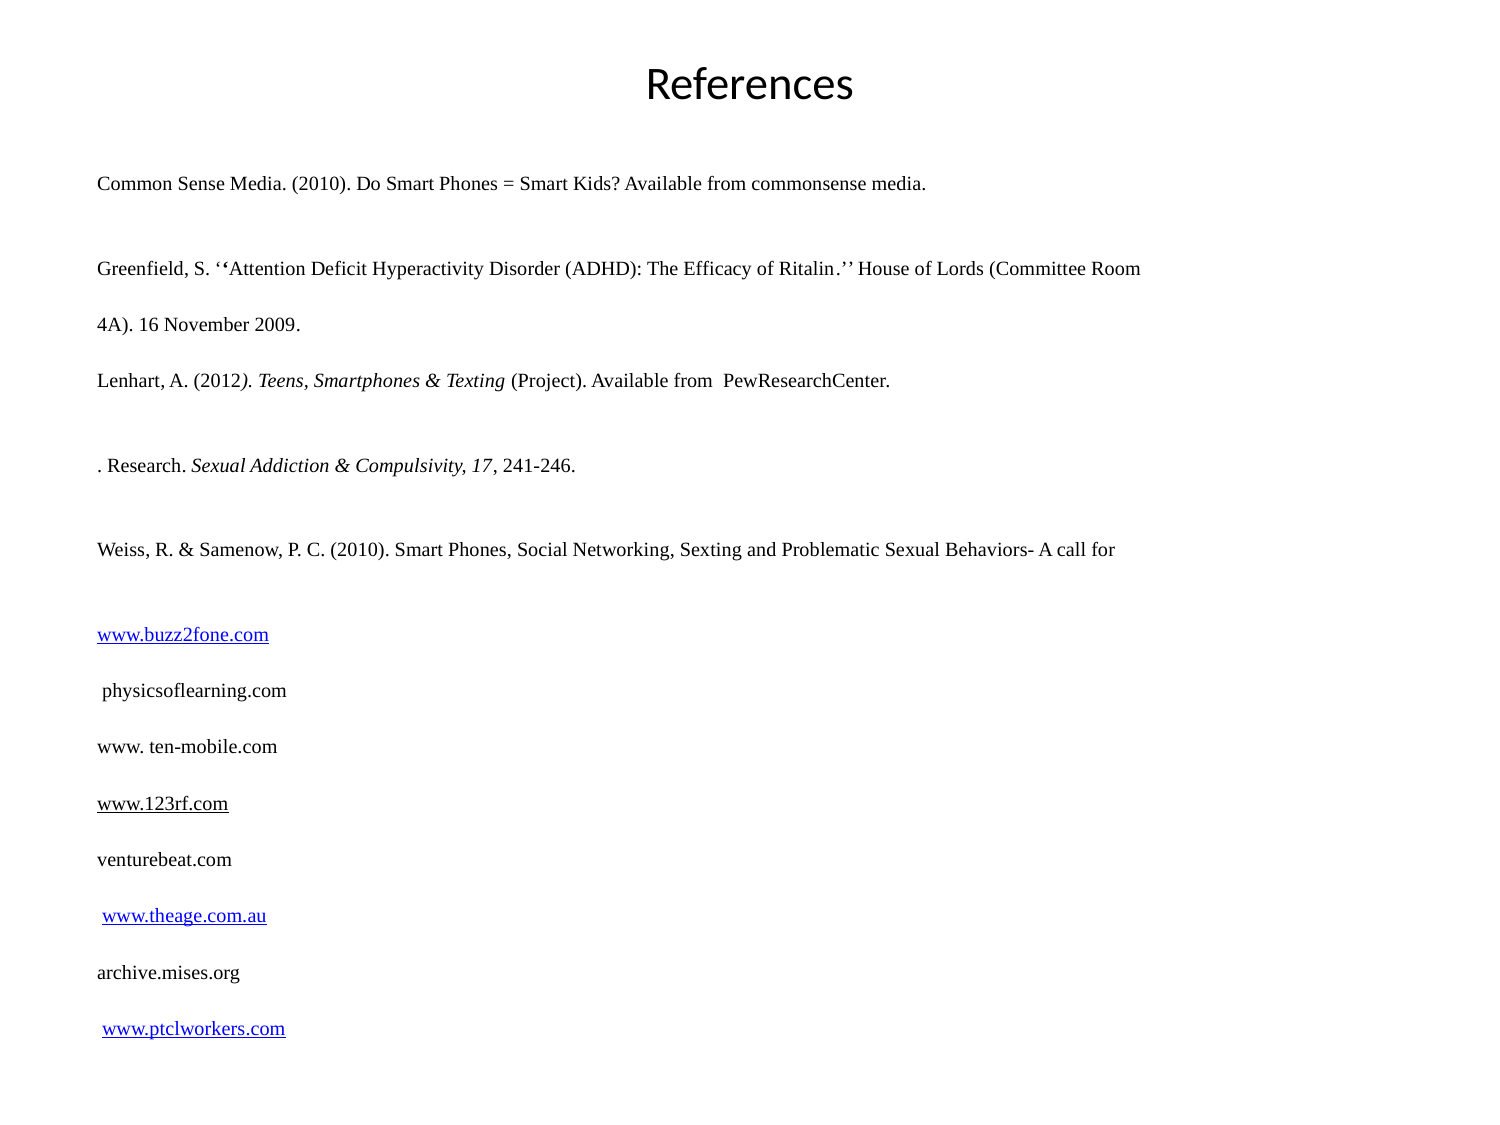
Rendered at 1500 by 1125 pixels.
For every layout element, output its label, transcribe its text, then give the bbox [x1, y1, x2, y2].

list Common Sense Media. (2010). Do Smart Phones = Smart Kids? Available from commonsense media. Greenfield, S. ‘‘Attention Deficit Hyperactivity Disorder (ADHD): The Efficacy of Ritalin.’’ House of Lords (Committee Room 4A). 16 November 2009. Lenhart, A. (2012). Teens, Smartphones & Texting (Project). Available from PewResearchCenter. . Research. Sexual Addiction & Compulsivity, 17, 241-246. Weiss, R. & Samenow, P. C. (2010). Smart Phones, Social Networking, Sexting and Problematic Sexual Behaviors- A call for www.buzz2fone.com physicsoflearning.com www. ten-mobile.com www.123rf.com venturebeat.com www.theage.com.au archive.mises.org www.ptclworkers.com [82, 152, 1432, 1079]
title References [75, 45, 1425, 118]
